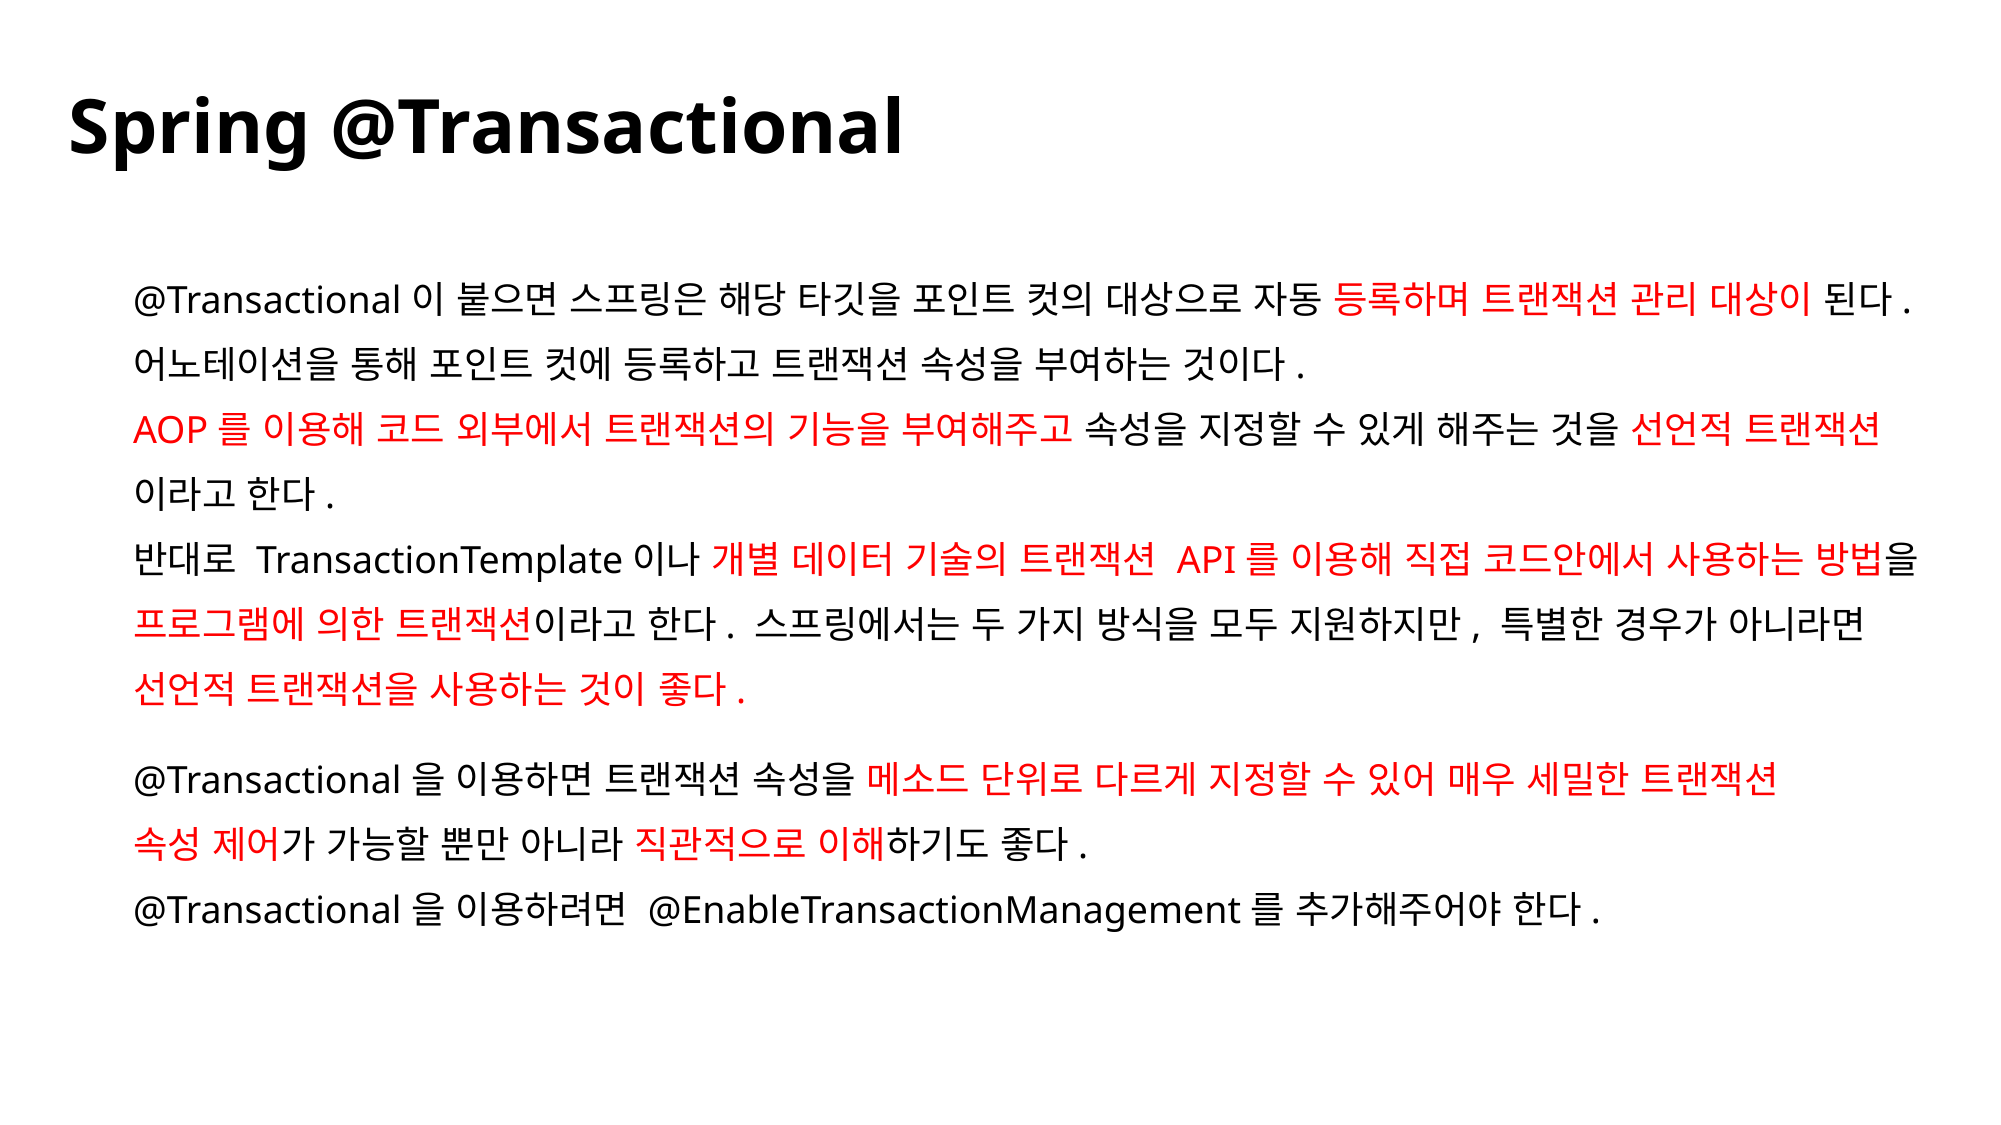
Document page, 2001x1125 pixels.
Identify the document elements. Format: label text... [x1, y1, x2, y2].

text_box @Transactional이 붙으면 스프링은 해당 타깃을 포인트 컷의 대상으로 자동 등록하며 트랜잭션 관리 대상이 된다. 어노테이션을 통해 포인트 컷에 등록하고 트랜잭션 속성을 부여하는 것이다. AOP를 이용해 코드 외부에서 트랜잭션의 기능을 부여해주고 속성을 지정할 수 있게 해주는 것을 선언적 트랜잭션 이라고 한다. 반대로 TransactionTemplate이나 개별 데이터 기술의 트랜잭션 API를 이용해 직접 코드안에서 사용하는 방법을 프로그램에 의한 트랜잭션이라고 한다. 스프링에서는 두 가지 방식을 모두 지원하지만, 특별한 경우가 아니라면 선언적 트랜잭션을 사용하는 것이 좋다. @Transactional을 이용하면 트랜잭션 속성을 메소드 단위로 다르게 지정할 수 있어 매우 세밀한 트랜잭션 속성 제어가 가능할 뿐만 아니라 직관적으로 이해하기도 좋다. @Transactional을 이용하려면 @EnableTransactionManagement를 추가해주어야 한다. [118, 269, 1945, 939]
text_box Spring @Transactional [54, 70, 921, 176]
